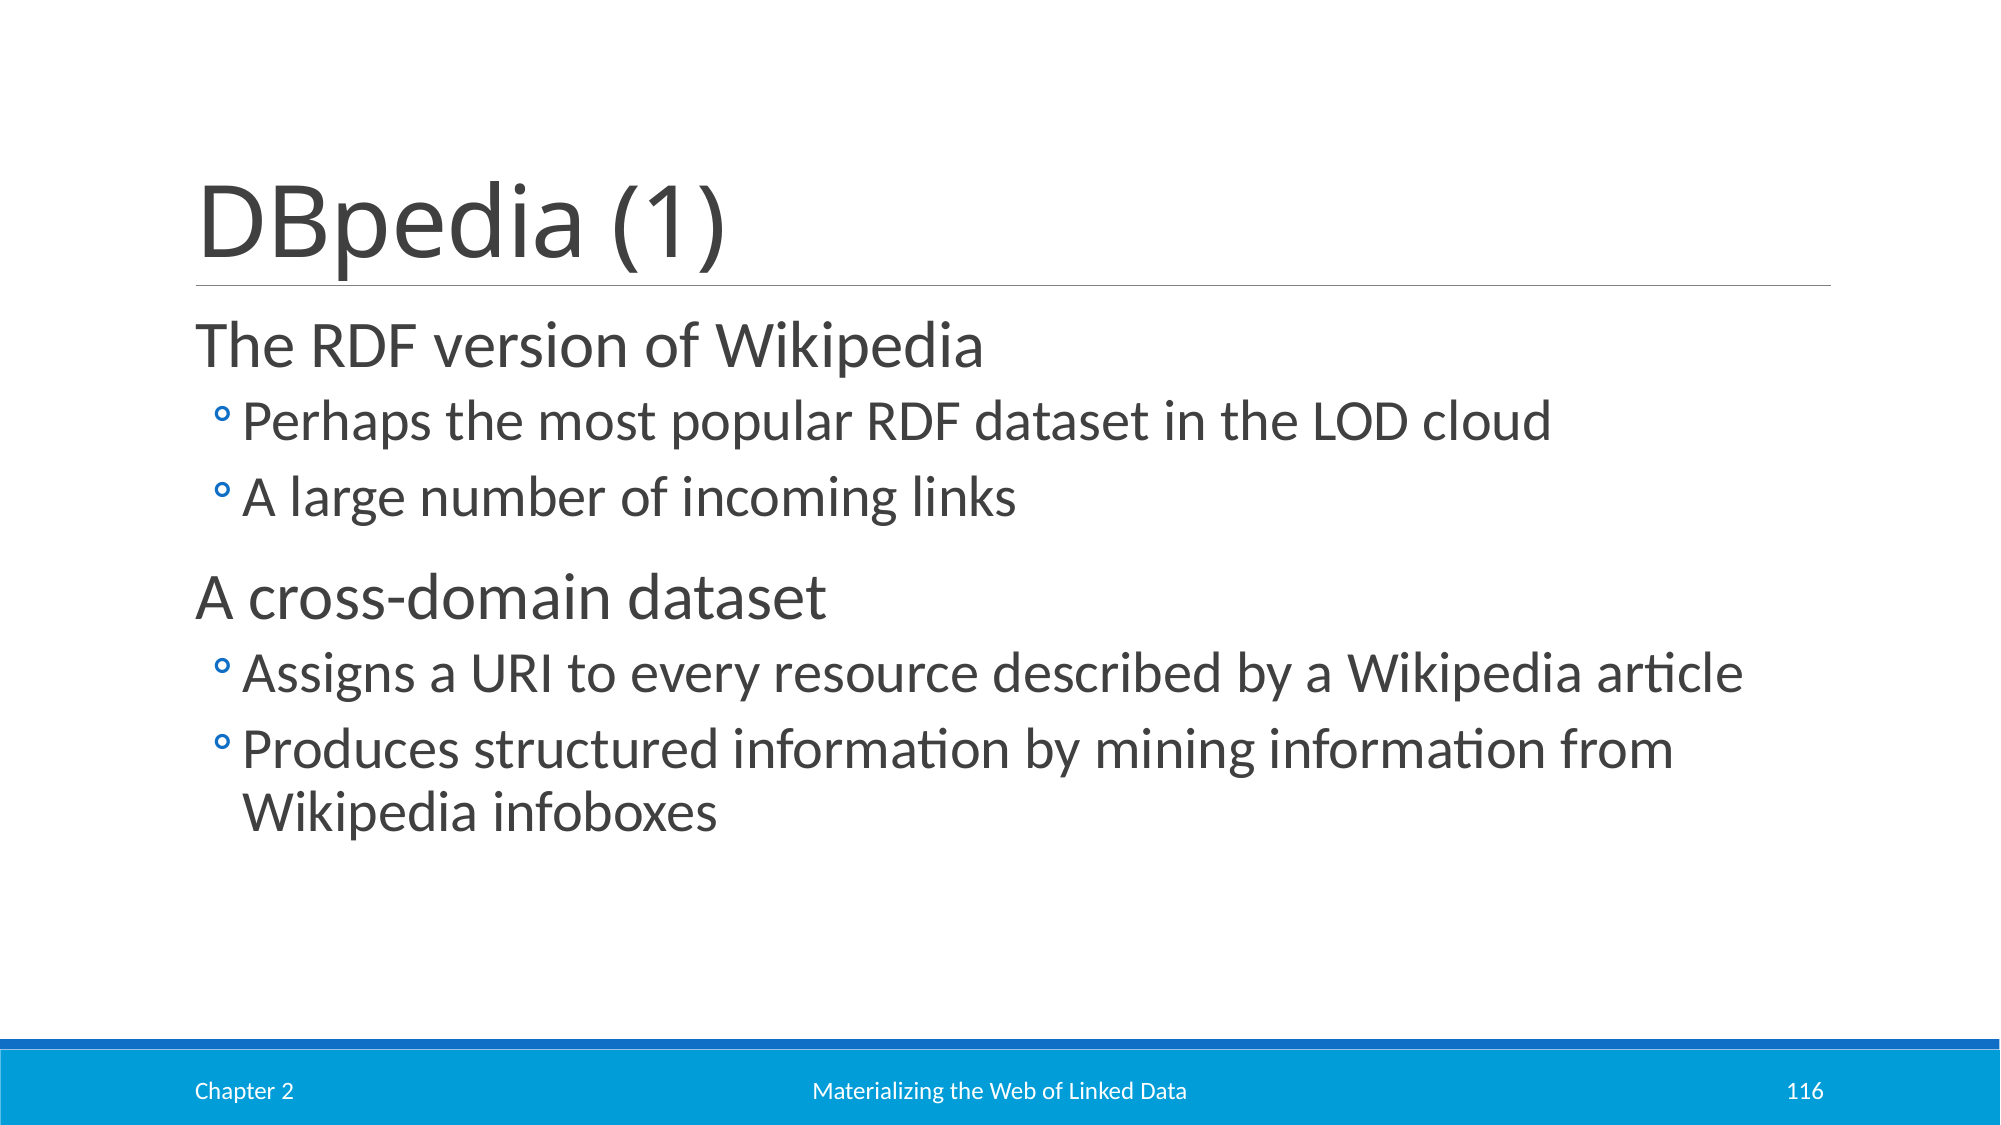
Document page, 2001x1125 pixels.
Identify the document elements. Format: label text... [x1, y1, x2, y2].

footer Materializing the Web of Linked Data [604, 1059, 1396, 1120]
title DBpedia (1) [180, 47, 1830, 285]
slide_number Chapter 2 [180, 1059, 586, 1120]
slide_number 116 [1624, 1059, 1840, 1120]
list The RDF version of Wikipedia Perhaps the most popular RDF dataset in the LOD cloud A large number of incoming links A cross-domain dataset Assigns a URI to every resource described by a Wikipedia article Produces structured information by mining information from Wikipedia infoboxes [180, 302, 1830, 963]
